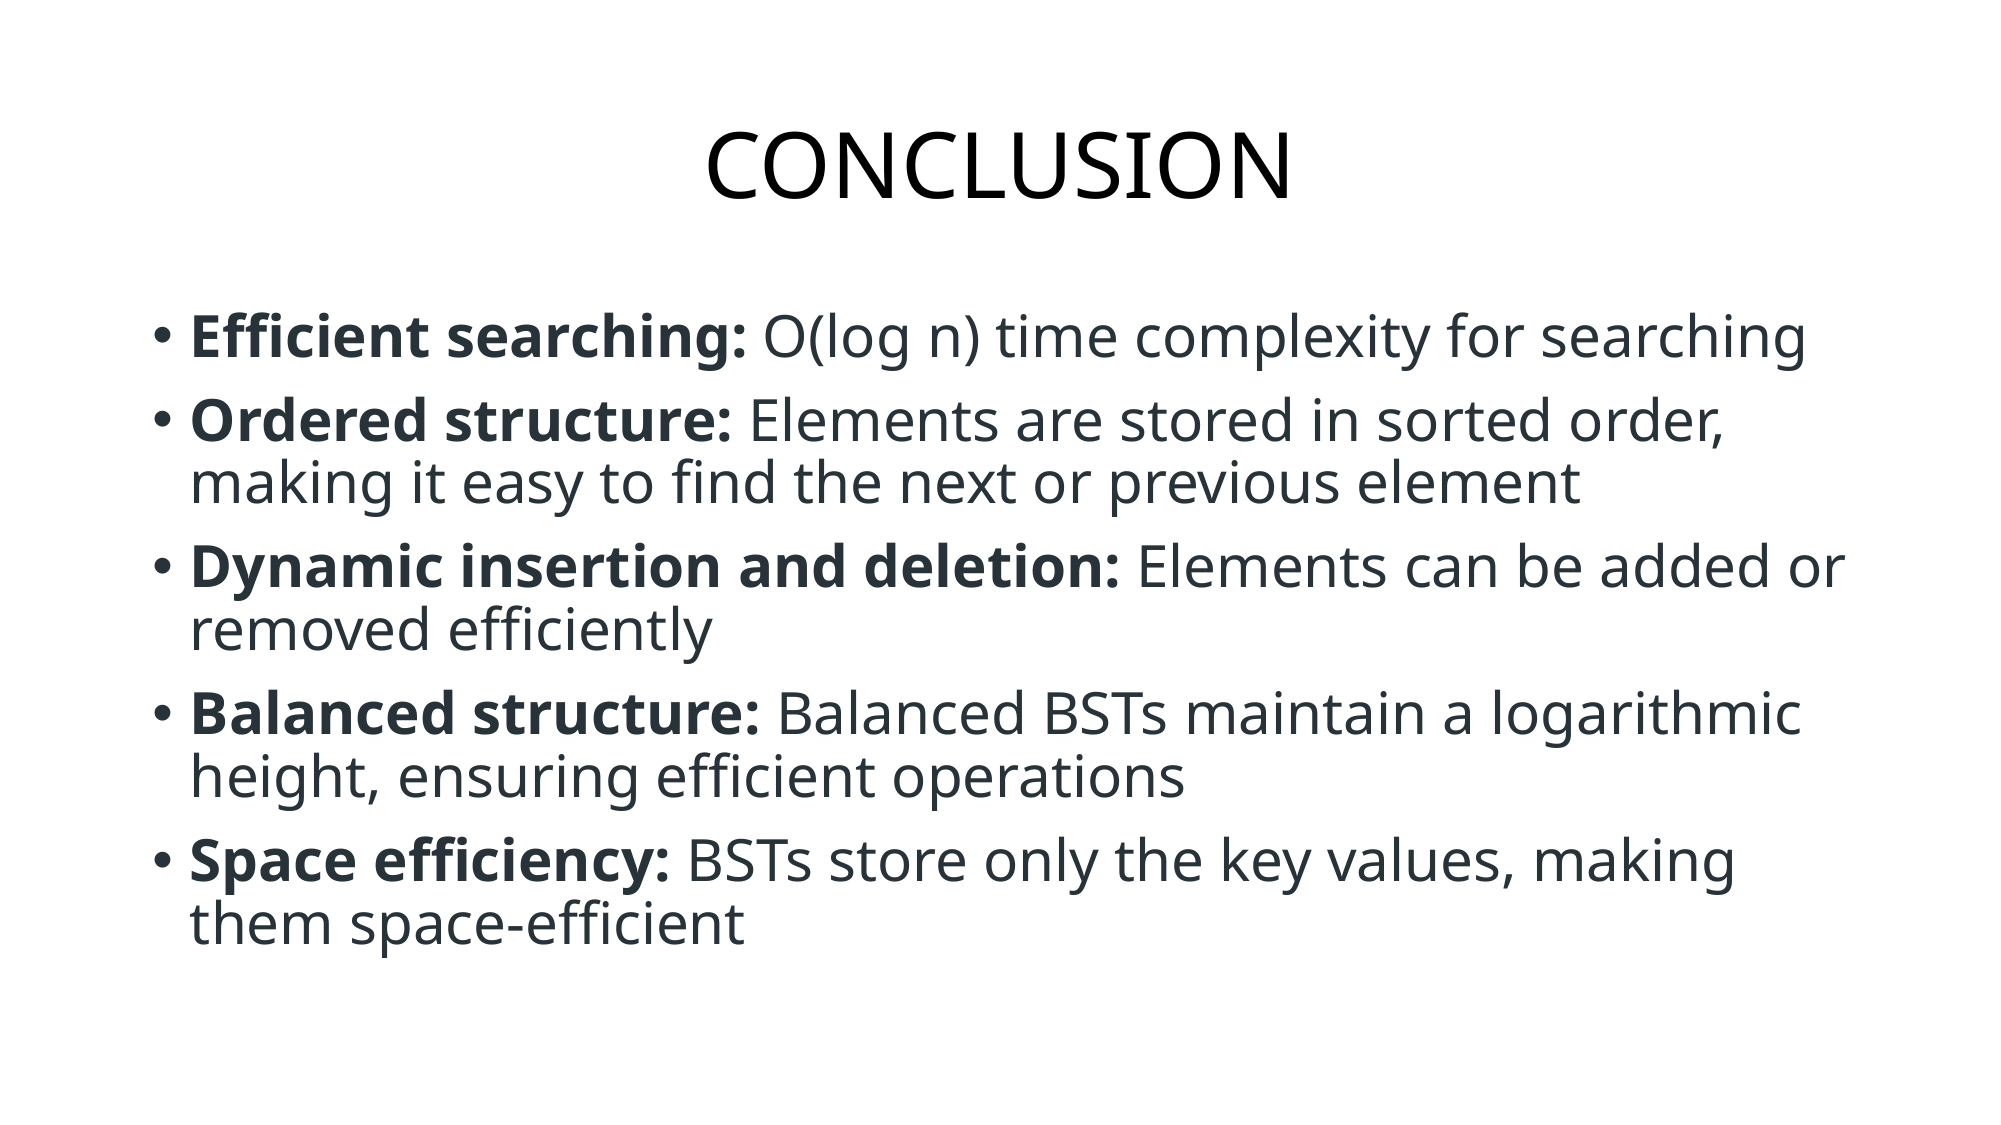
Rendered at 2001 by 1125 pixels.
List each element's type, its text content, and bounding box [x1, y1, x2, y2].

title CONCLUSION [137, 59, 1863, 278]
list Efficient searching: O(log n) time complexity for searching Ordered structure: Elements are stored in sorted order, making it easy to find the next or previous element Dynamic insertion and deletion: Elements can be added or removed efficiently Balanced structure: Balanced BSTs maintain a logarithmic height, ensuring efficient operations Space efficiency: BSTs store only the key values, making them space-efficient [137, 299, 1863, 1014]
